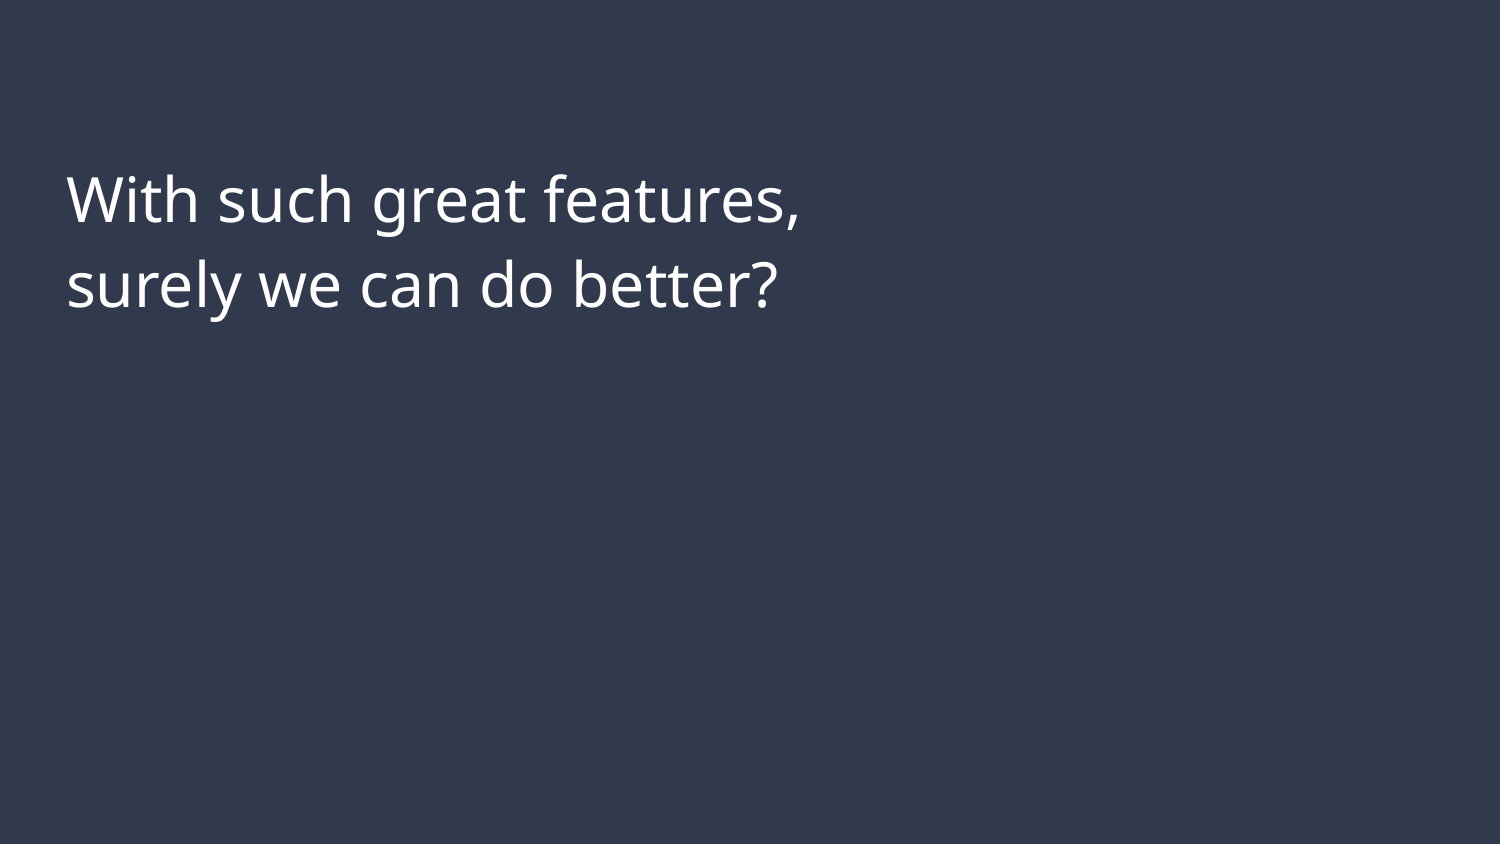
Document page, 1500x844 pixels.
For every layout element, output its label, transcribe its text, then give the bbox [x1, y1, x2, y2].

title With such great features, surely we can do better? [51, 136, 927, 341]
